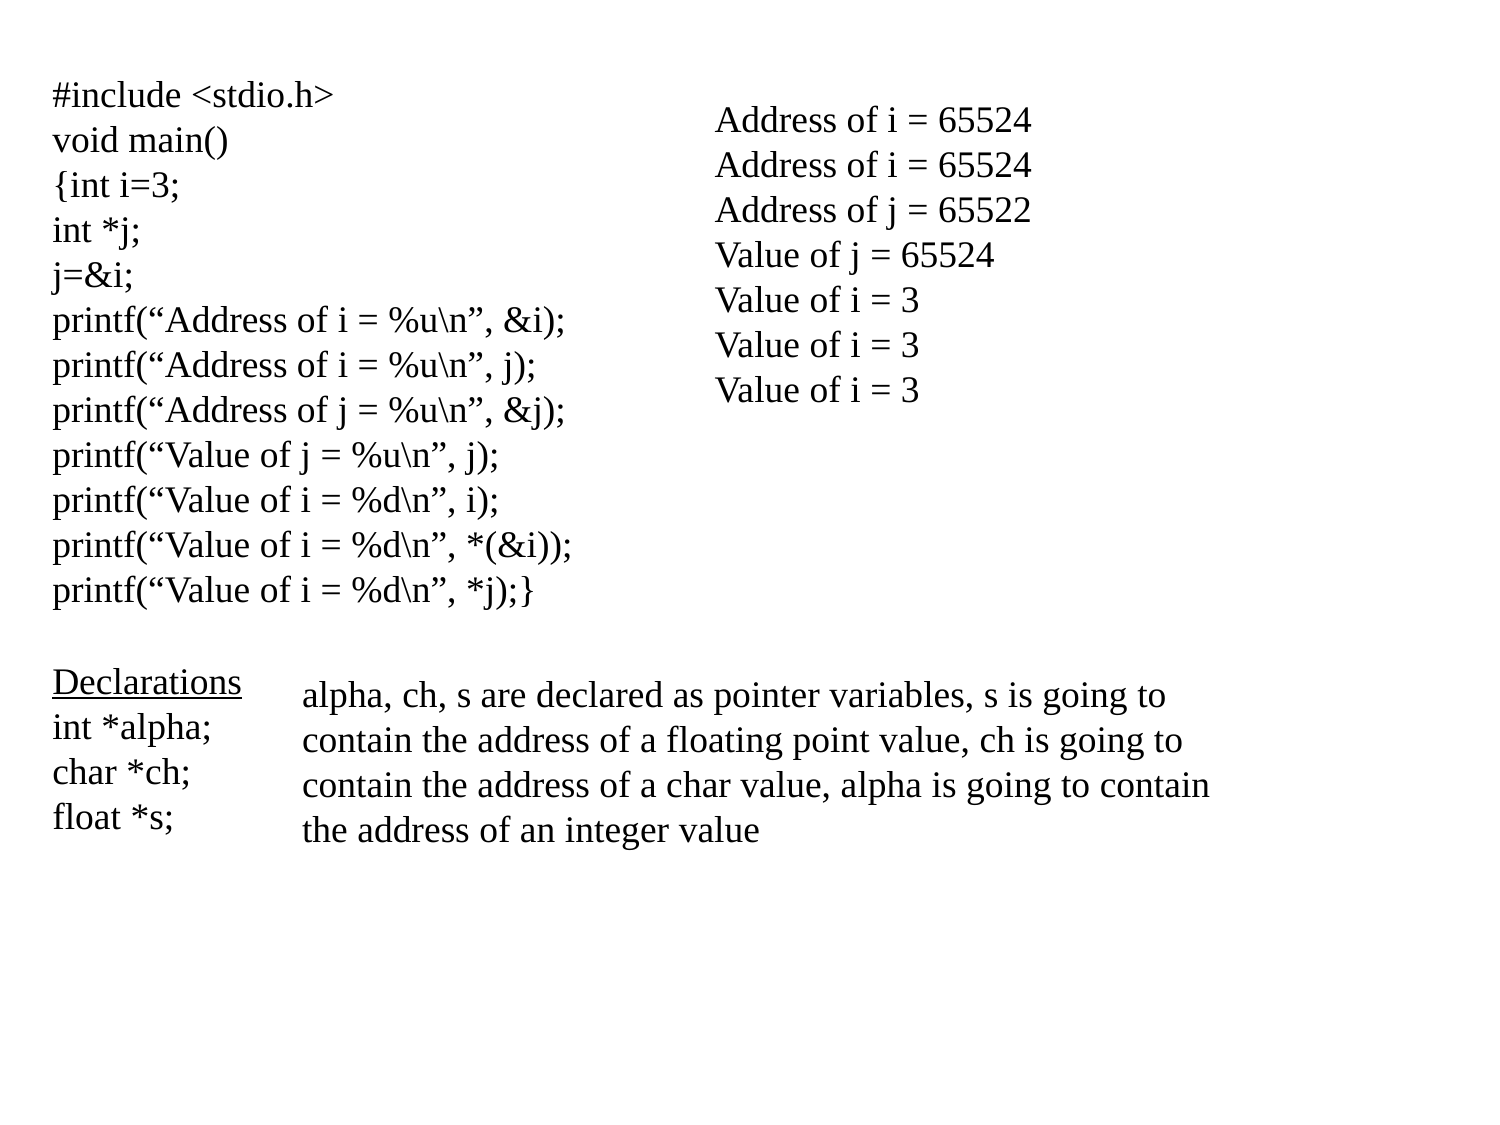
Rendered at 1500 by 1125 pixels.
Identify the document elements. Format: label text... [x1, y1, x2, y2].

text_box #include <stdio.h> void main() {int i=3; int *j; j=&i; printf(“Address of i = %u\n”, &i); printf(“Address of i = %u\n”, j); printf(“Address of j = %u\n”, &j); printf(“Value of j = %u\n”, j); printf(“Value of i = %d\n”, i); printf(“Value of i = %d\n”, *(&i)); printf(“Value of i = %d\n”, *j);} [37, 62, 625, 618]
text_box Declarations int *alpha; char *ch; float *s; [37, 649, 275, 845]
text_box alpha, ch, s are declared as pointer variables, s is going to contain the address of a floating point value, ch is going to contain the address of a char value, alpha is going to contain the address of an integer value [287, 662, 1275, 858]
text_box Address of i = 65524 Address of i = 65524 Address of j = 65522 Value of j = 65524 Value of i = 3 Value of i = 3 Value of i = 3 [699, 87, 1288, 418]
